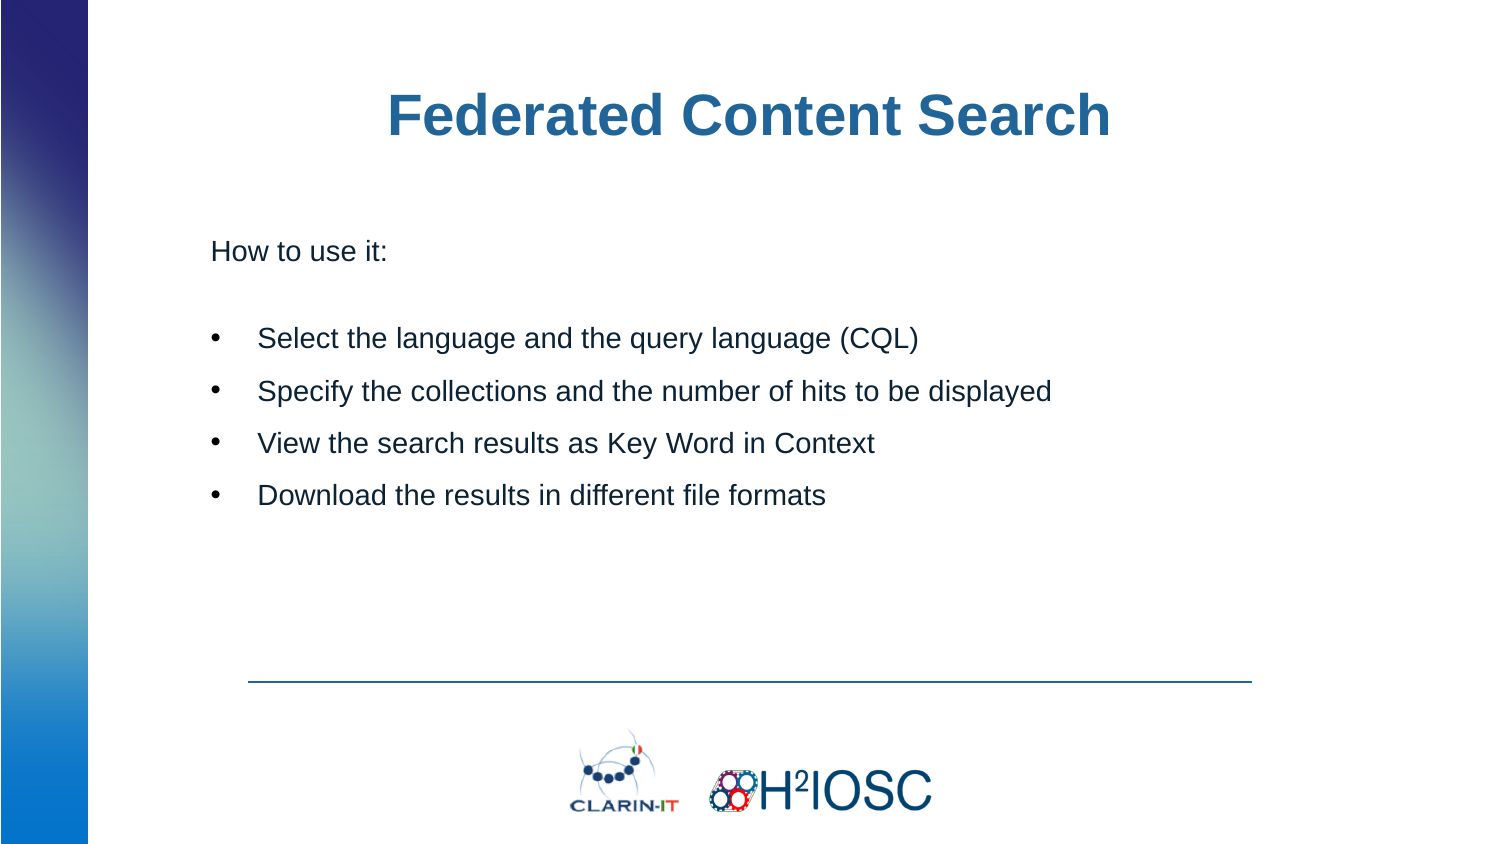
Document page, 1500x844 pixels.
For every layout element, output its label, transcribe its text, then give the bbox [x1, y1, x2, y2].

picture [1, 0, 89, 844]
text_box How to use it: Select the language and the query language (CQL) Specify the collections and the number of hits to be displayed View the search results as Key Word in Context Download the results in different file formats [195, 217, 1376, 659]
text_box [564, 704, 936, 826]
title Federated Content Search [282, 51, 1218, 162]
